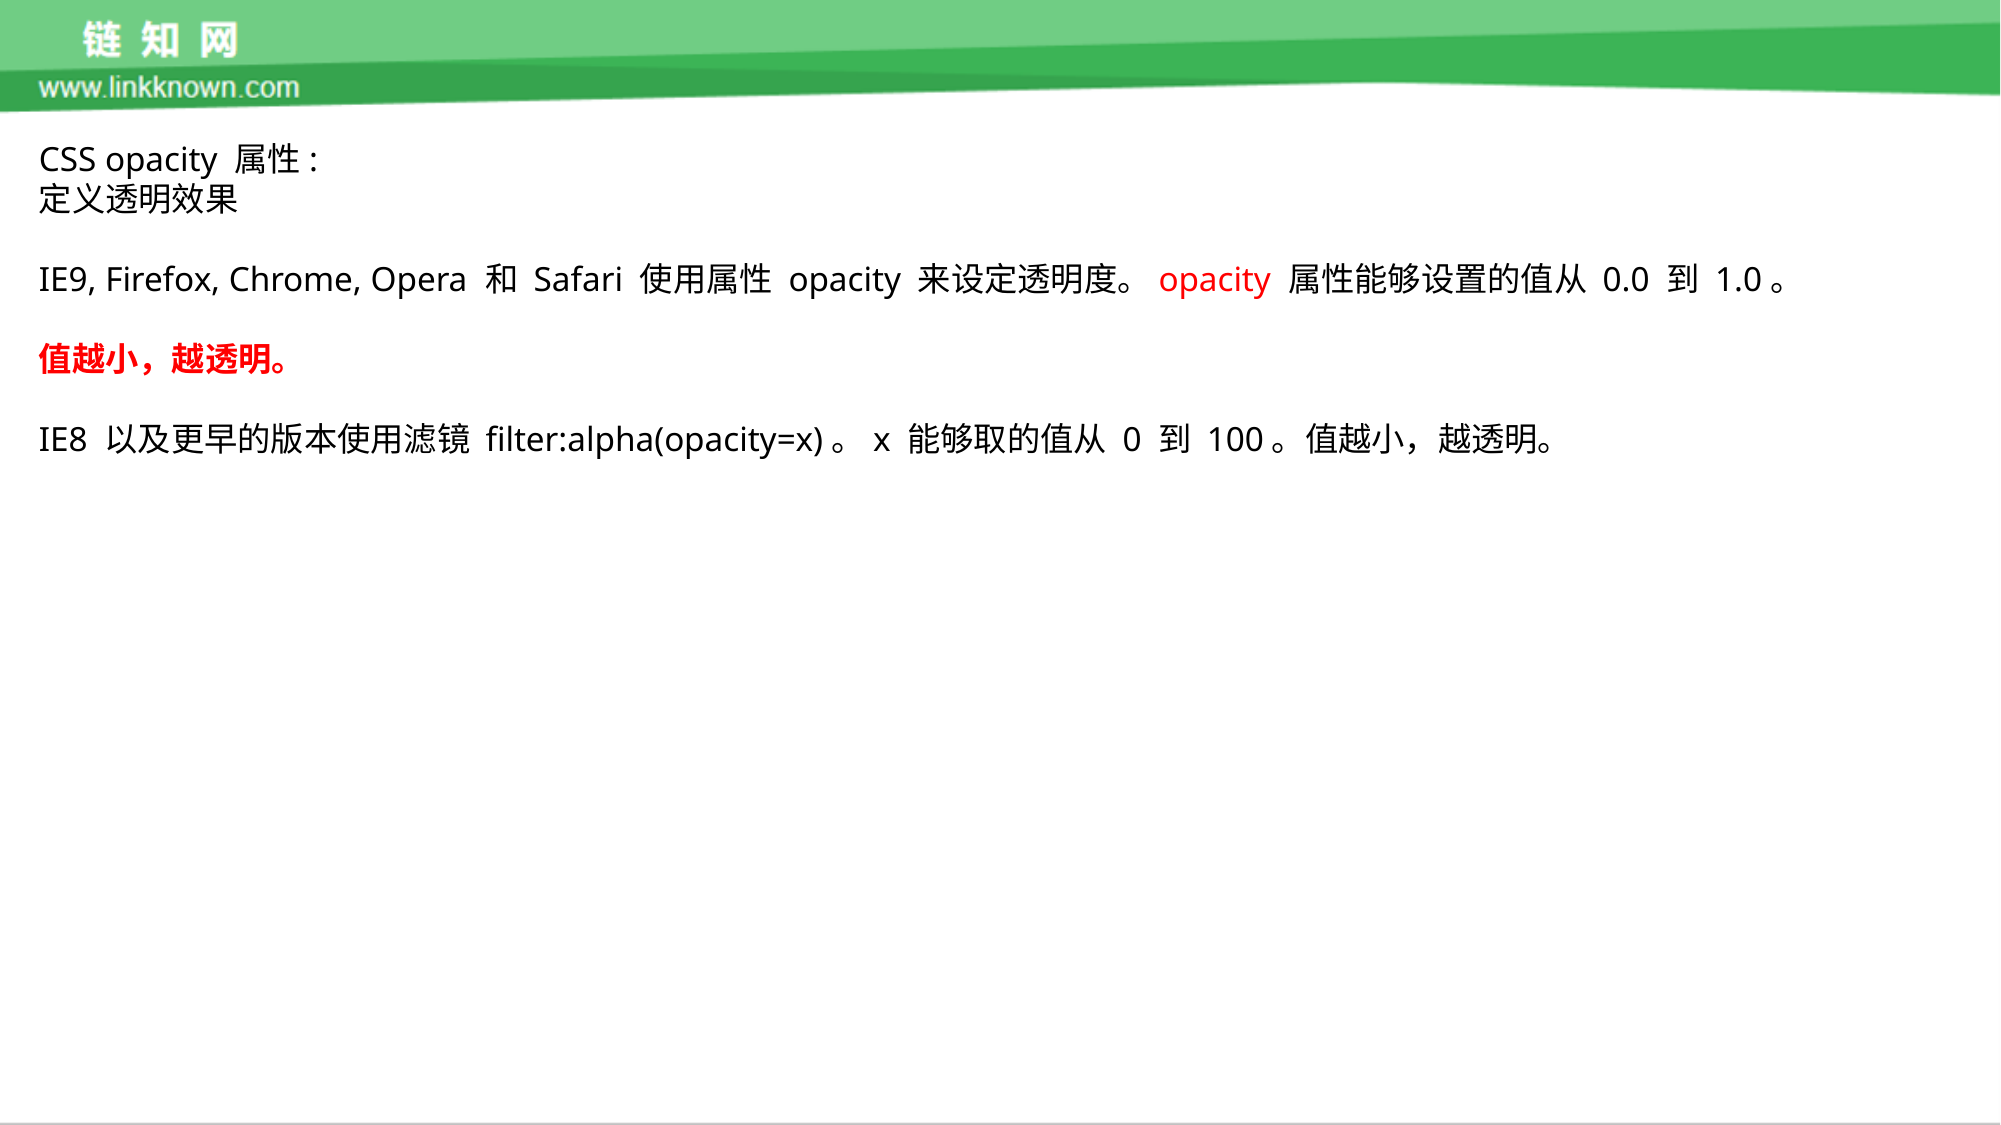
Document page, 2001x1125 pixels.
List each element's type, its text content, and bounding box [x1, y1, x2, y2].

picture [0, 0, 2001, 1125]
text_box CSS opacity 属性: 定义透明效果 IE9, Firefox, Chrome, Opera 和 Safari 使用属性 opacity 来设定透明度。opacity 属性能够设置的值从 0.0 到 1.0。 值越小，越透明。 IE8 以及更早的版本使用滤镜 filter:alpha(opacity=x)。x 能够取的值从 0 到 100。值越小，越透明。 [24, 131, 1965, 466]
